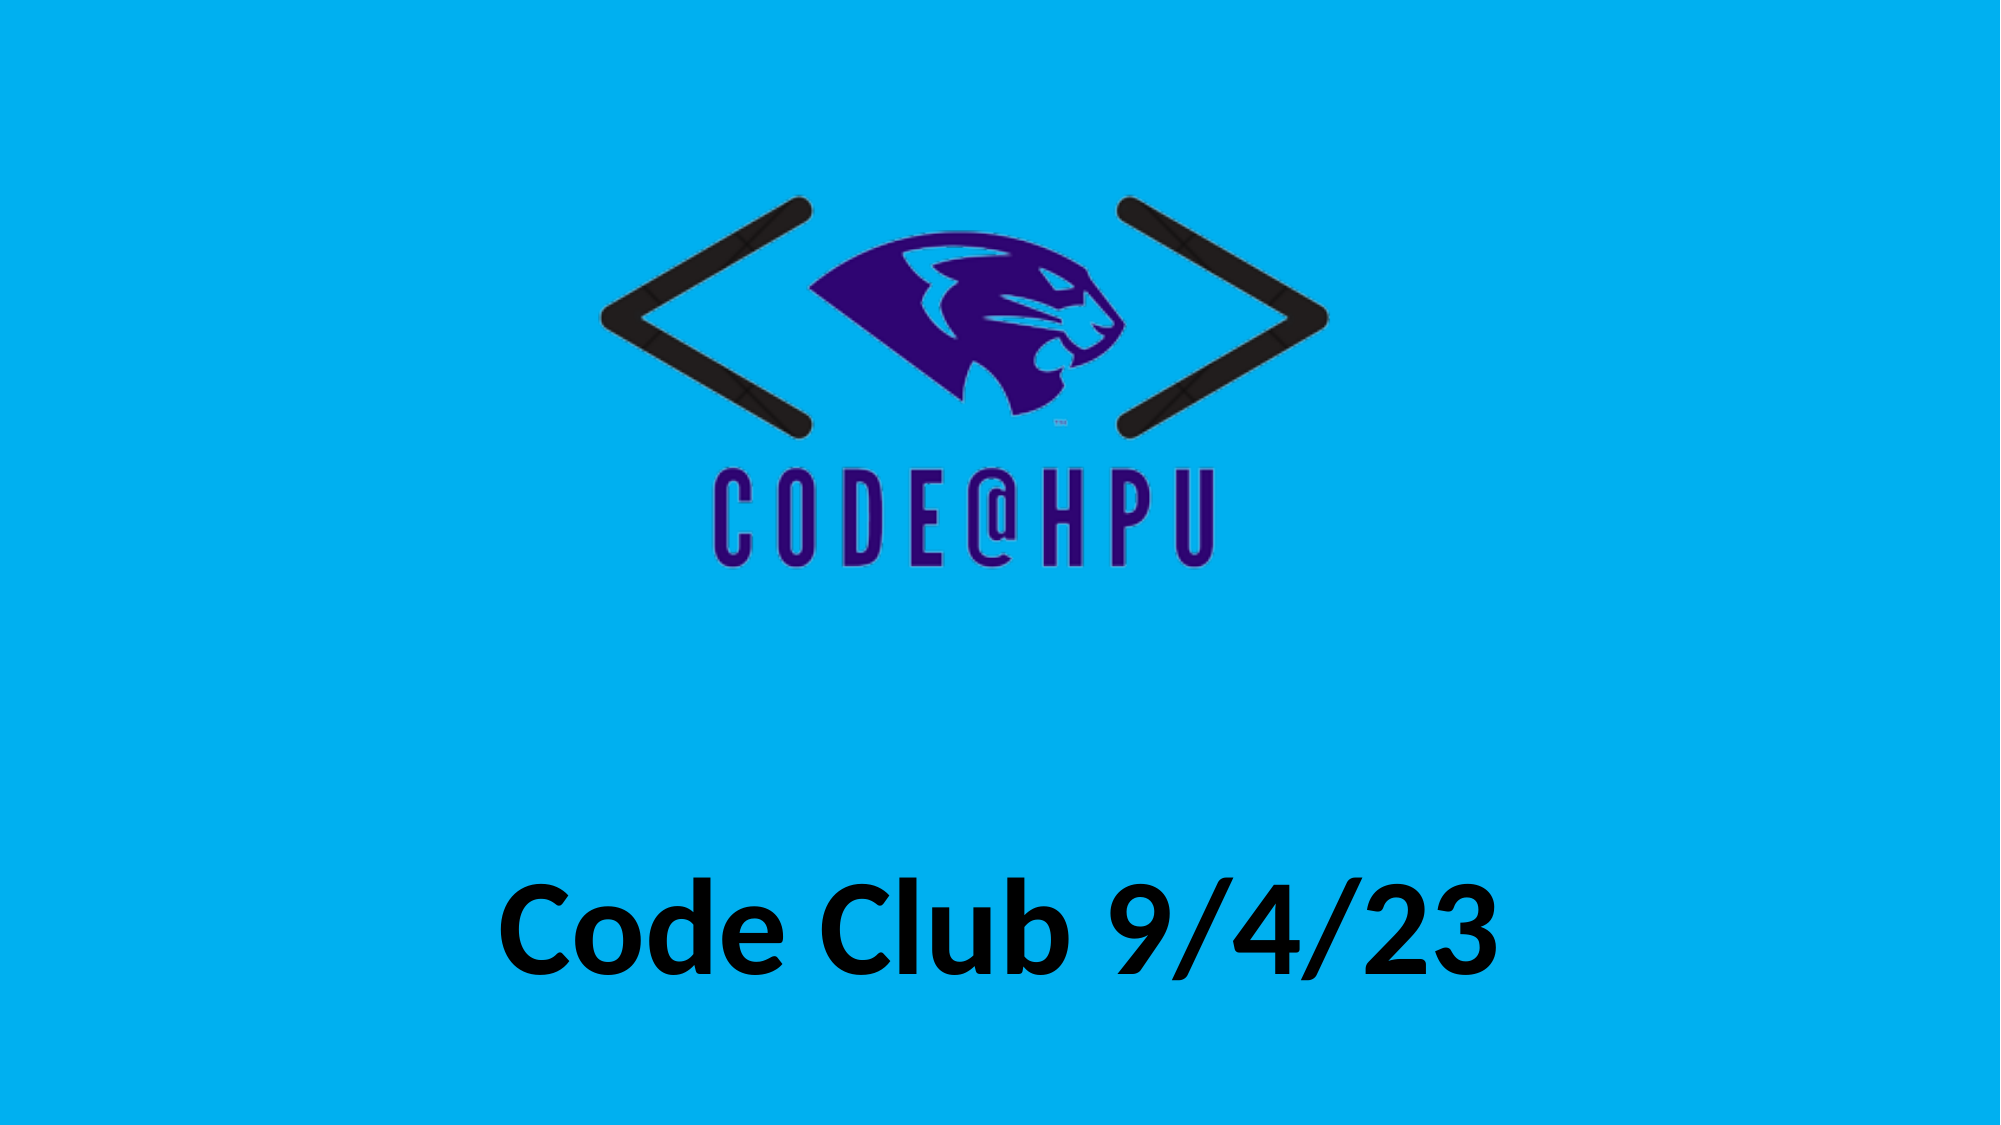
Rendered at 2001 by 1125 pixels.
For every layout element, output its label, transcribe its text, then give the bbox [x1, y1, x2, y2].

text_box [564, 125, 1349, 636]
title Code Club 9/4/23 [242, 839, 1758, 1000]
